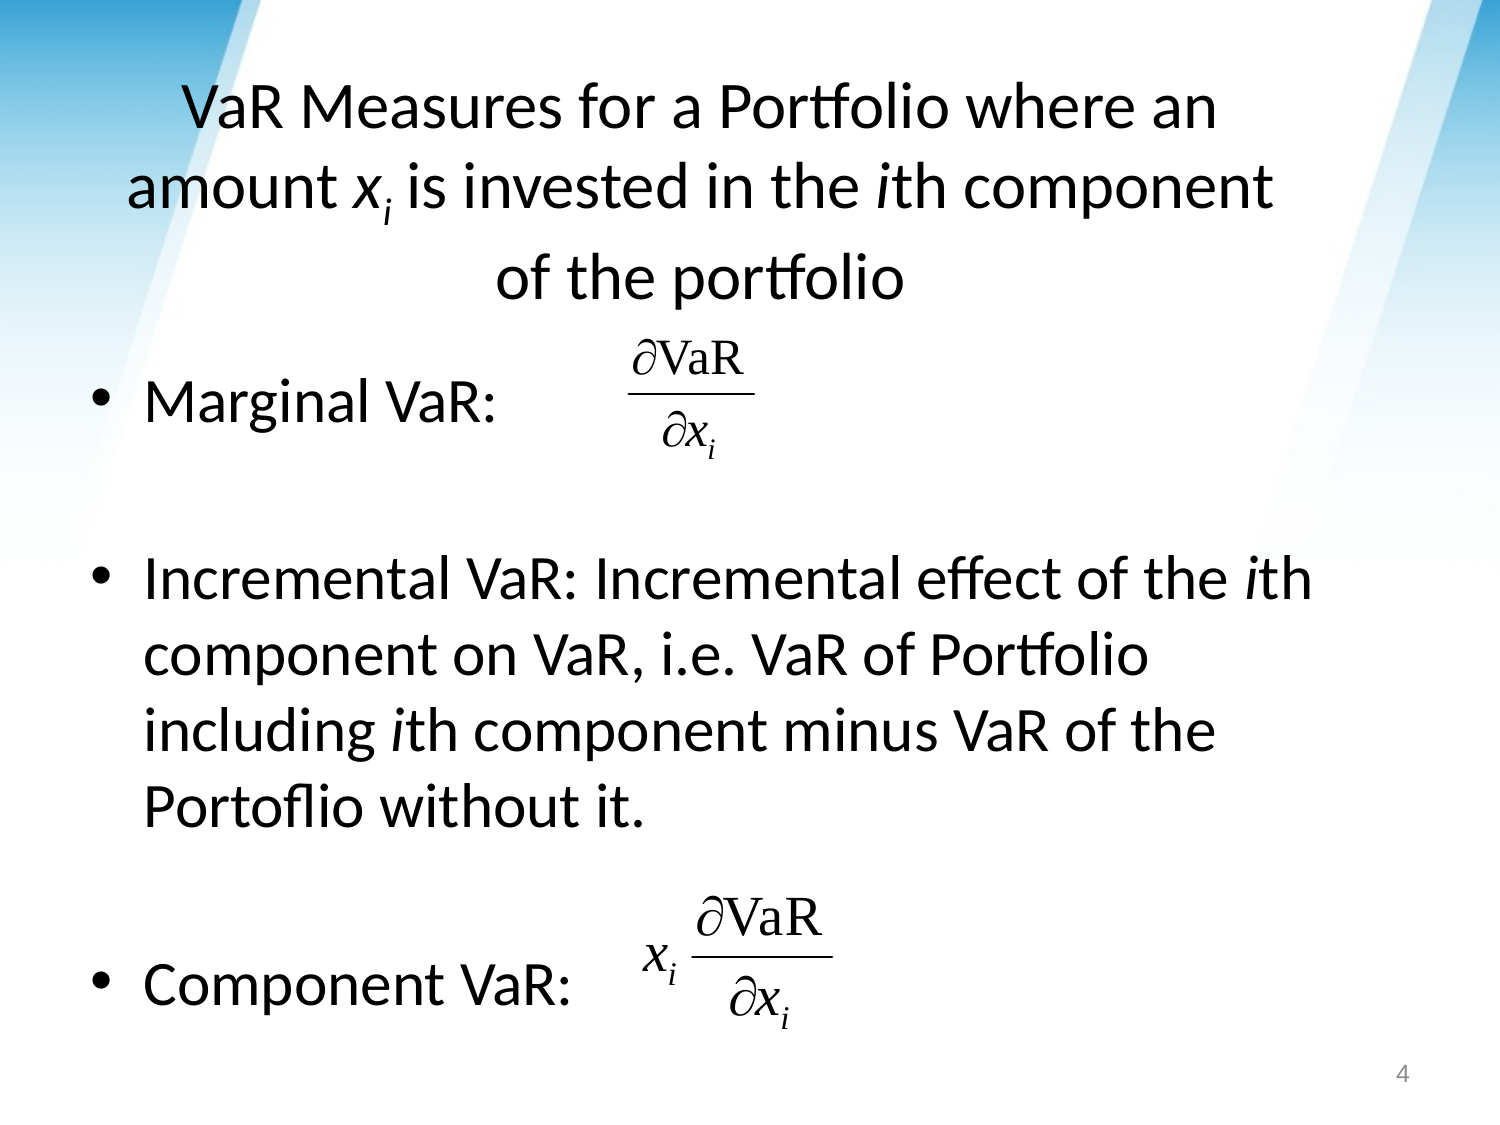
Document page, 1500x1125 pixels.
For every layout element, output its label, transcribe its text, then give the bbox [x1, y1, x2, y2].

list Marginal VaR: Incremental VaR: Incremental effect of the ith component on VaR, i.e. VaR of Portfolio including ith component minus VaR of the Portoflio without it. Component VaR: [75, 351, 1341, 1032]
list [619, 326, 765, 471]
slide_number 4 [1074, 1042, 1425, 1103]
title VaR Measures for a Portfolio where an amount xi is invested in the ith component of the portfolio [82, 58, 1320, 317]
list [631, 881, 845, 1043]
picture [0, 0, 1500, 771]
